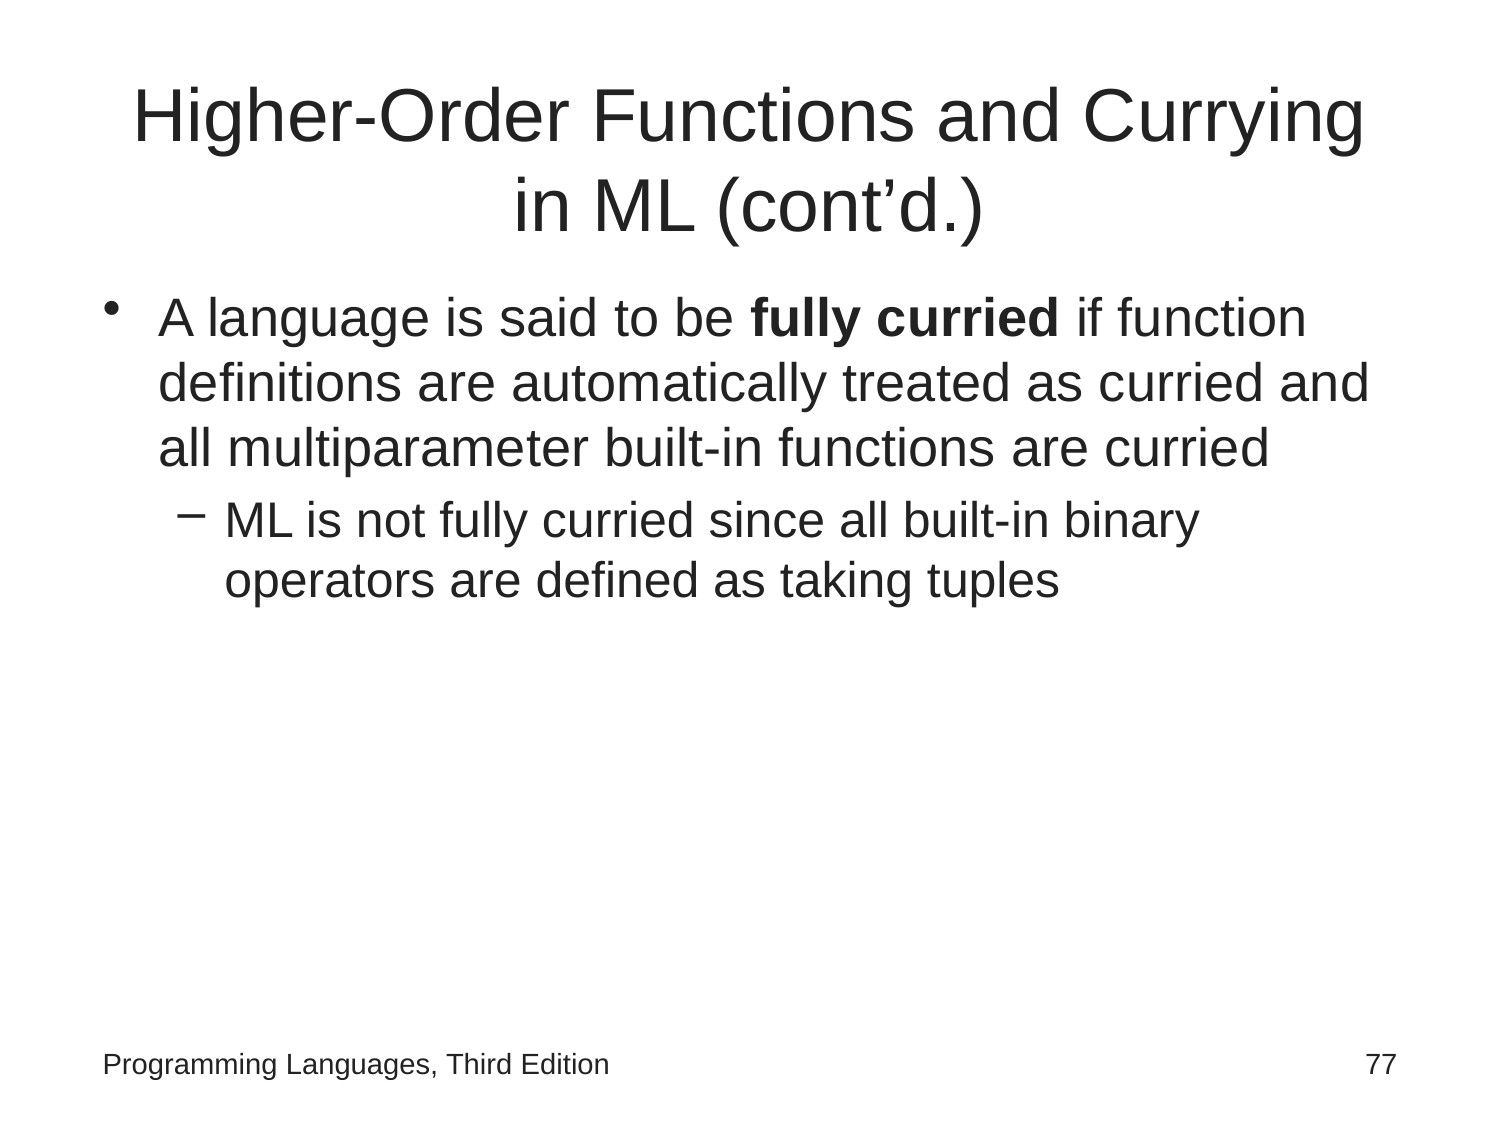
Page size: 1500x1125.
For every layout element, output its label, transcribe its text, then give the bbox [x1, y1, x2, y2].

slide_number 77 [1074, 1037, 1413, 1101]
footer Programming Languages, Third Edition [87, 1037, 1051, 1101]
title Higher-Order Functions and Currying in ML (cont’d.) [87, 62, 1413, 250]
list A language is said to be fully curried if function definitions are automatically treated as curried and all multiparameter built-in functions are curried ML is not fully curried since all built-in binary operators are defined as taking tuples [87, 275, 1413, 1025]
